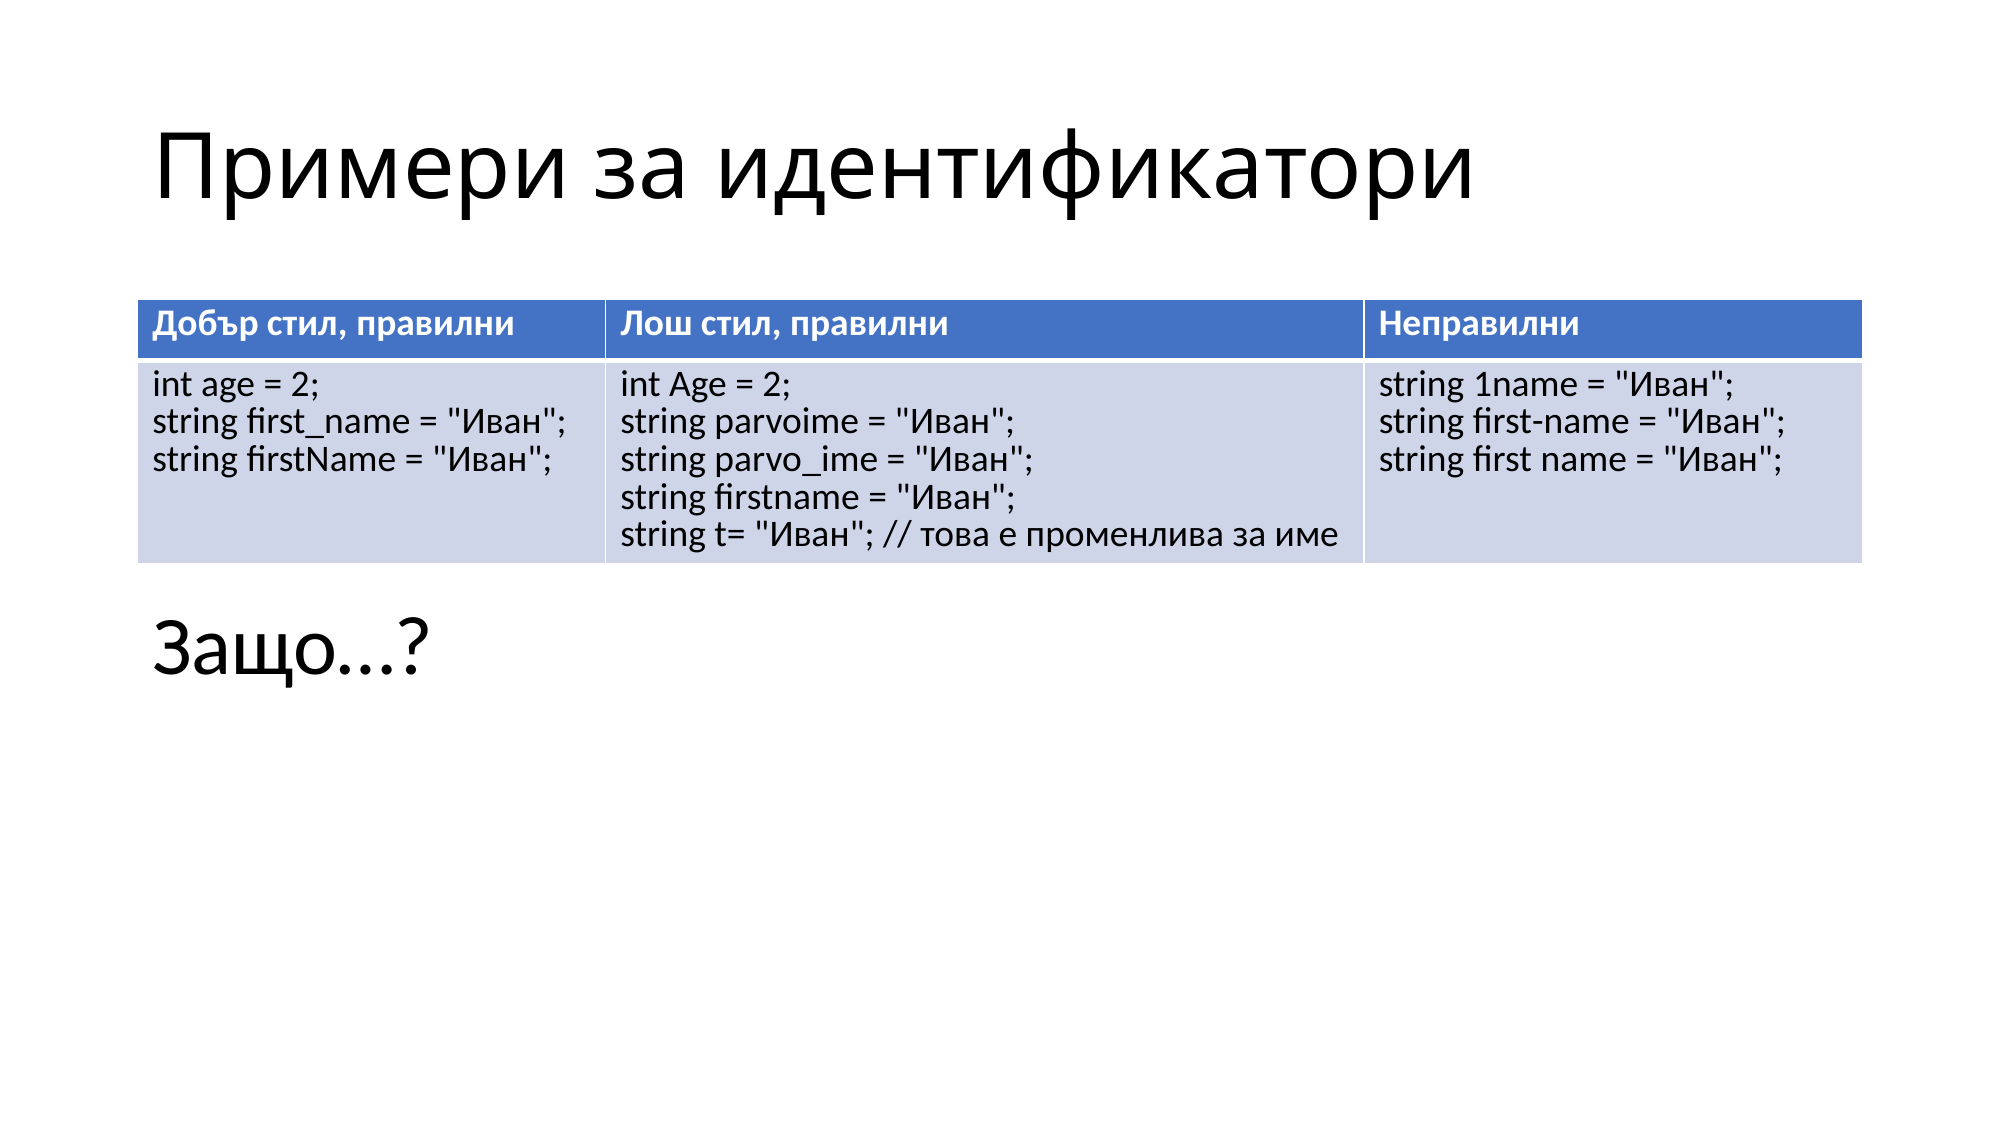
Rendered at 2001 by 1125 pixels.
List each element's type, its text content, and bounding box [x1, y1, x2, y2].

table_header Лош стил, правилни [606, 300, 1363, 358]
table_header Добър стил, правилни [138, 300, 605, 358]
table_cell int Age = 2; string parvoime = "Иван"; string parvo_ime = "Иван"; string firstname = "Иван"; string t= "Иван"; // това е променлива за име [606, 363, 1363, 563]
text_box Защо…? [137, 606, 1863, 1014]
table_cell string 1name = "Иван"; string first-name = "Иван"; string first name = "Иван"; [1365, 363, 1862, 563]
table_cell int age = 2; string first_name = "Иван"; string firstName = "Иван"; [138, 363, 605, 563]
title Примери за идентификатори [137, 59, 1863, 278]
table_header Неправилни [1365, 300, 1862, 358]
